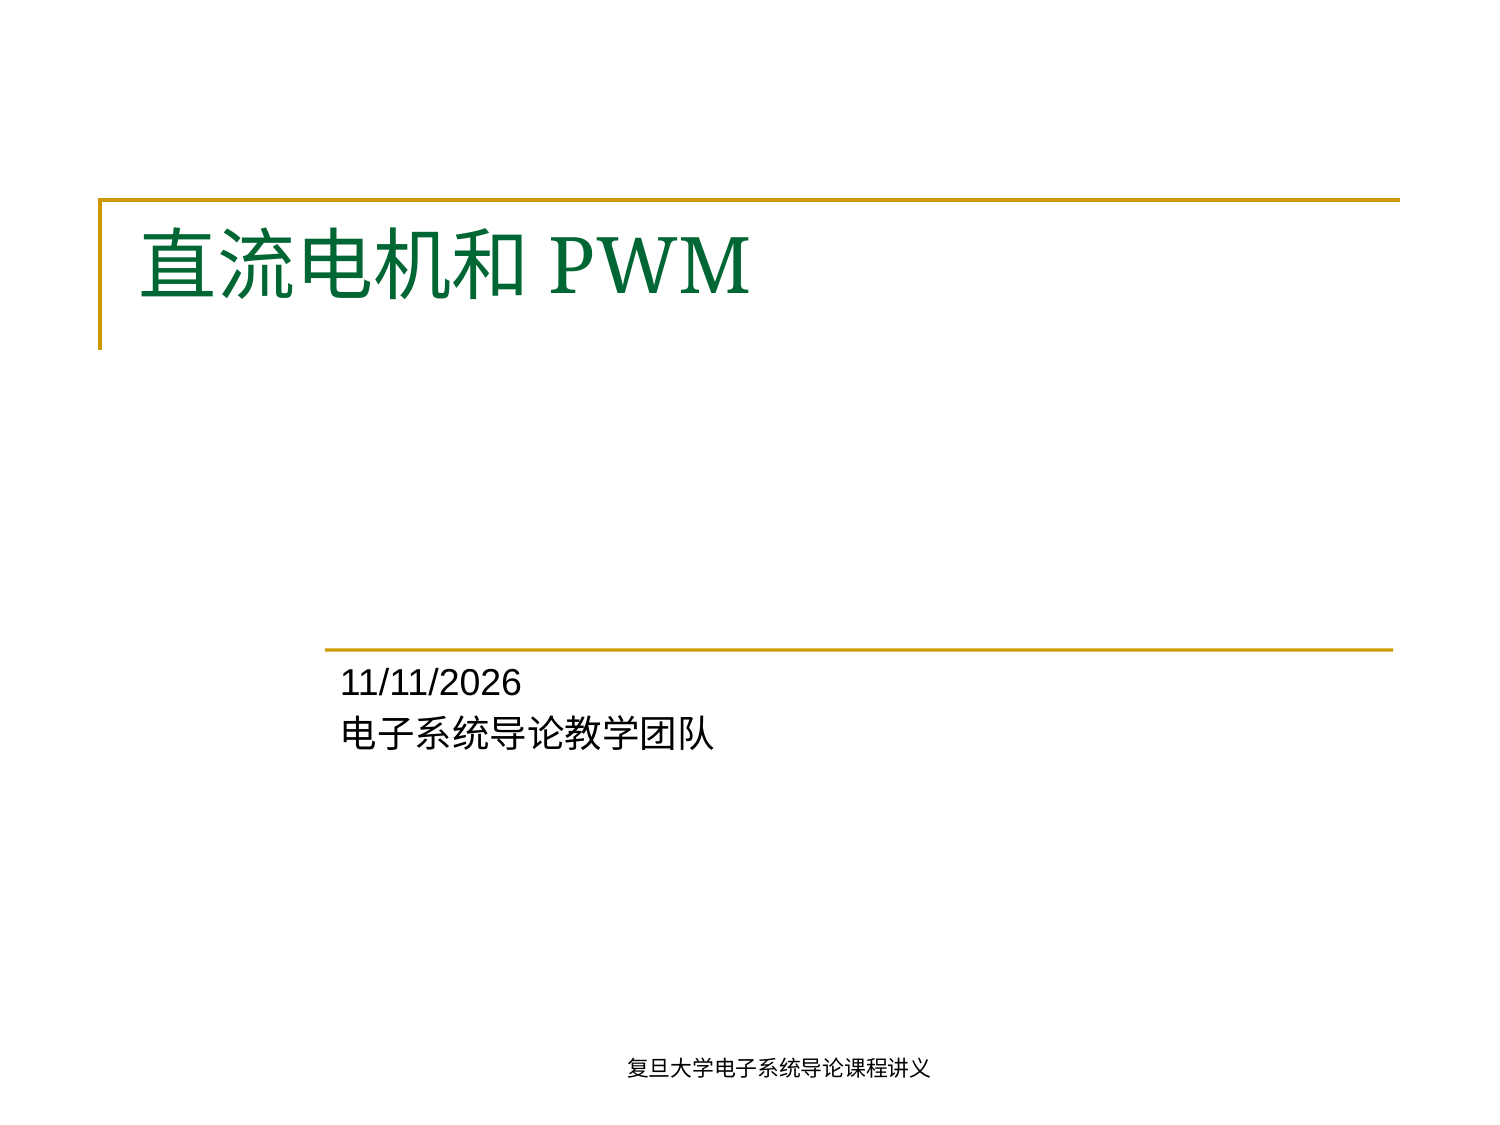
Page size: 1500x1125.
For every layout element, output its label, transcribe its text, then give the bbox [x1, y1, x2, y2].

subtitle 2024/2/24 电子系统导论教学团队 [324, 650, 1400, 938]
title 直流电机和PWM [123, 208, 1399, 493]
